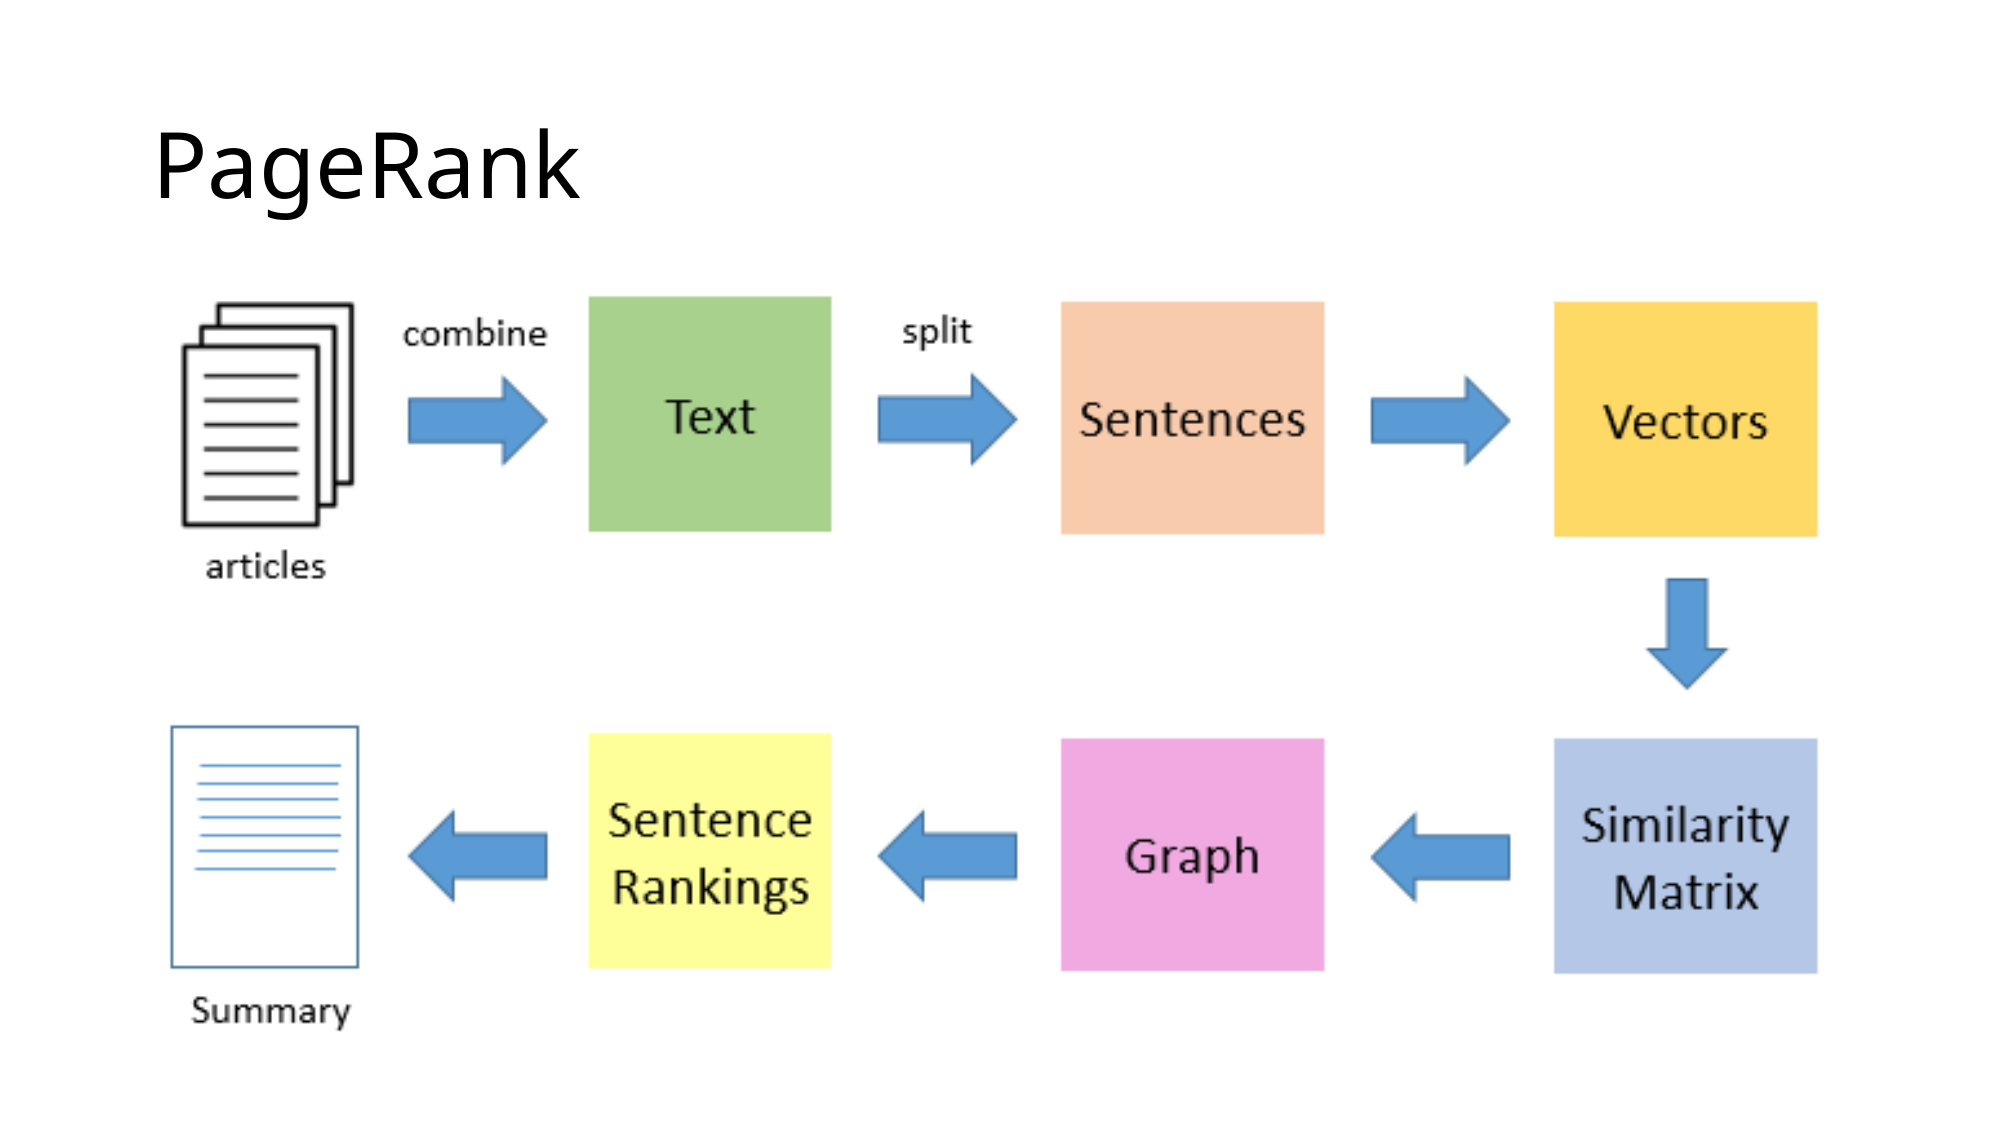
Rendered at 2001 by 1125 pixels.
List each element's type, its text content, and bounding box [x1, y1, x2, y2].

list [142, 256, 1857, 1052]
title PageRank [137, 59, 1863, 278]
